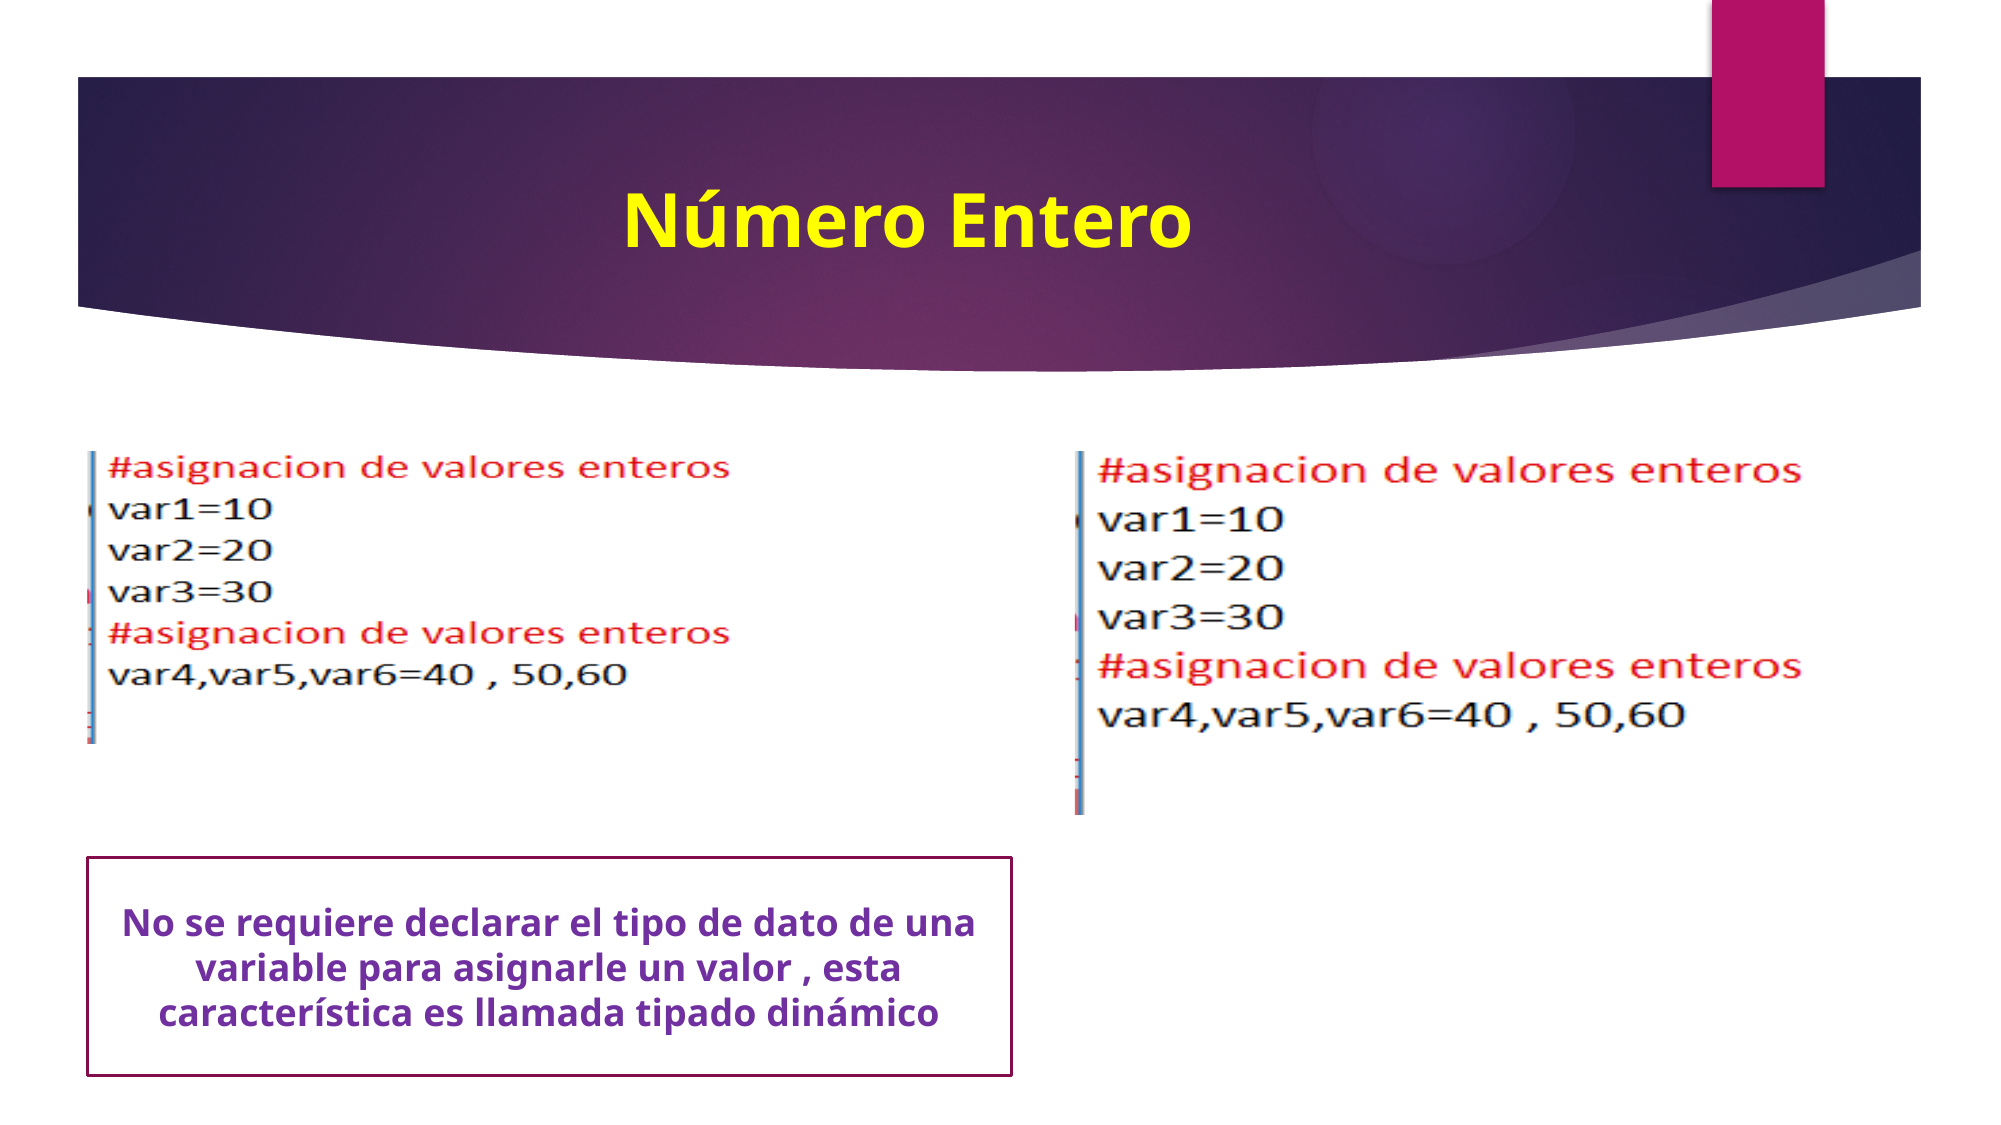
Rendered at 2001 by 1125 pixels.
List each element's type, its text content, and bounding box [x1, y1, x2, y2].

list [87, 451, 813, 744]
picture [1074, 451, 1896, 815]
text_box No se requiere declarar el tipo de dato de una variable para asignarle un valor , esta característica es llamada tipado dinámico [86, 856, 1013, 1077]
title Número Entero [189, 159, 1627, 276]
